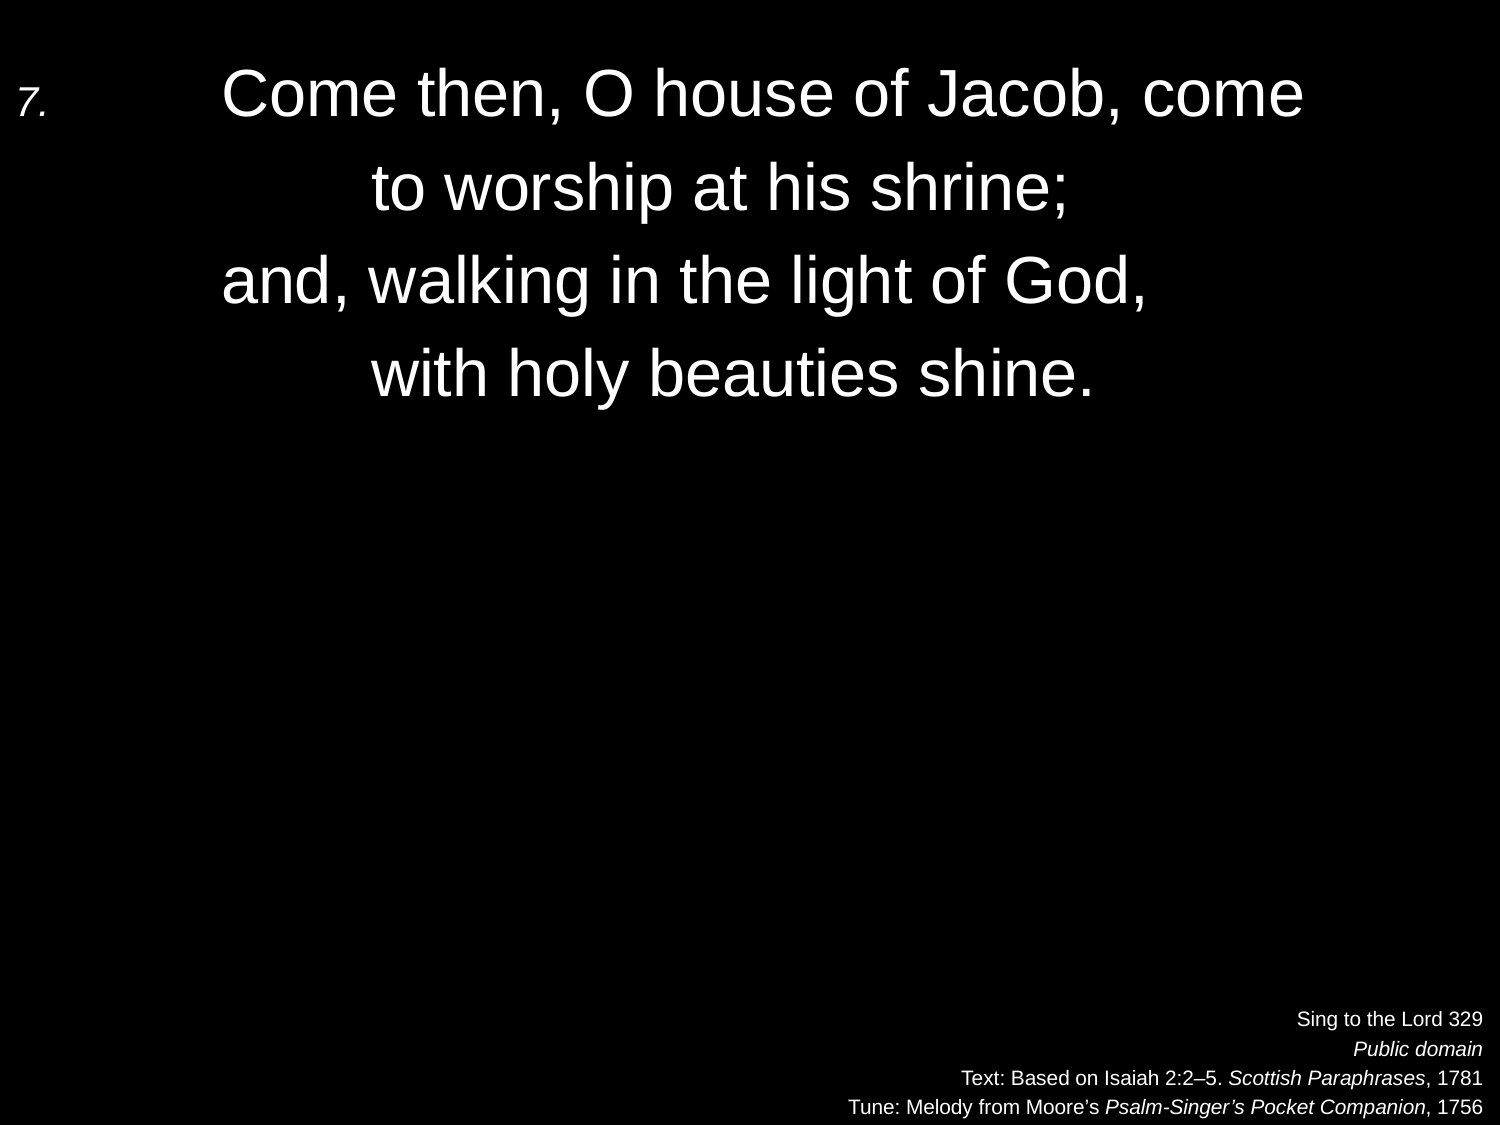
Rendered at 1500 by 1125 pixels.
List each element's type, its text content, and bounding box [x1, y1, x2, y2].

list 7. Come then, O house of Jacob, come to worship at his shrine; and, walking in the light of God, with holy beauties shine. [0, 42, 1500, 1047]
text_box Sing to the Lord 329 Public domain Text: Based on Isaiah 2:2–5. Scottish Paraphrases, 1781 Tune: Melody from Moore’s Psalm-Singer’s Pocket Companion, 1756 [0, 998, 1498, 1125]
